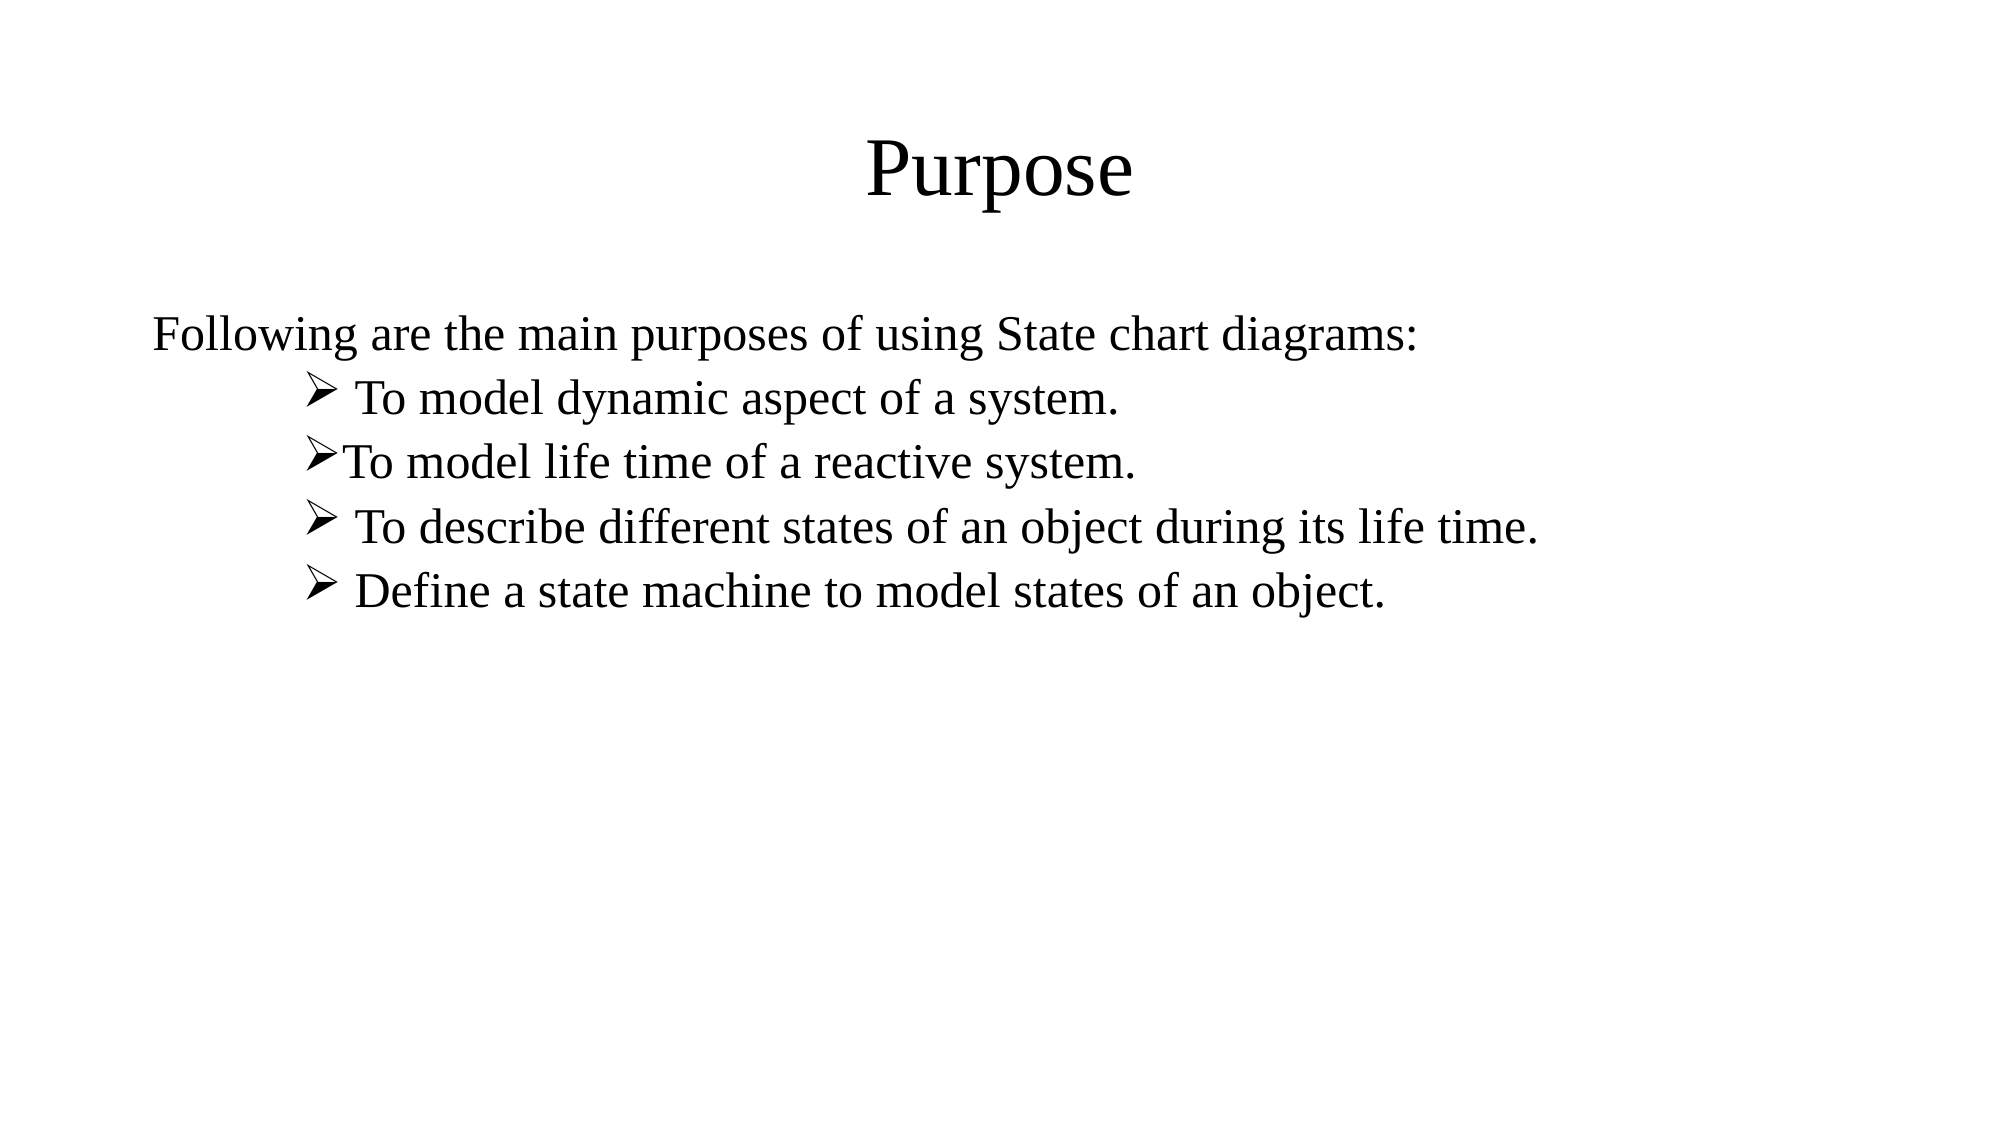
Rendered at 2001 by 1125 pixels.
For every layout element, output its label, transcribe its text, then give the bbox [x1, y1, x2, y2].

list Following are the main purposes of using State chart diagrams: To model dynamic aspect of a system. To model life time of a reactive system. To describe different states of an object during its life time. Define a state machine to model states of an object. [137, 299, 1863, 1014]
title Purpose [137, 59, 1863, 278]
